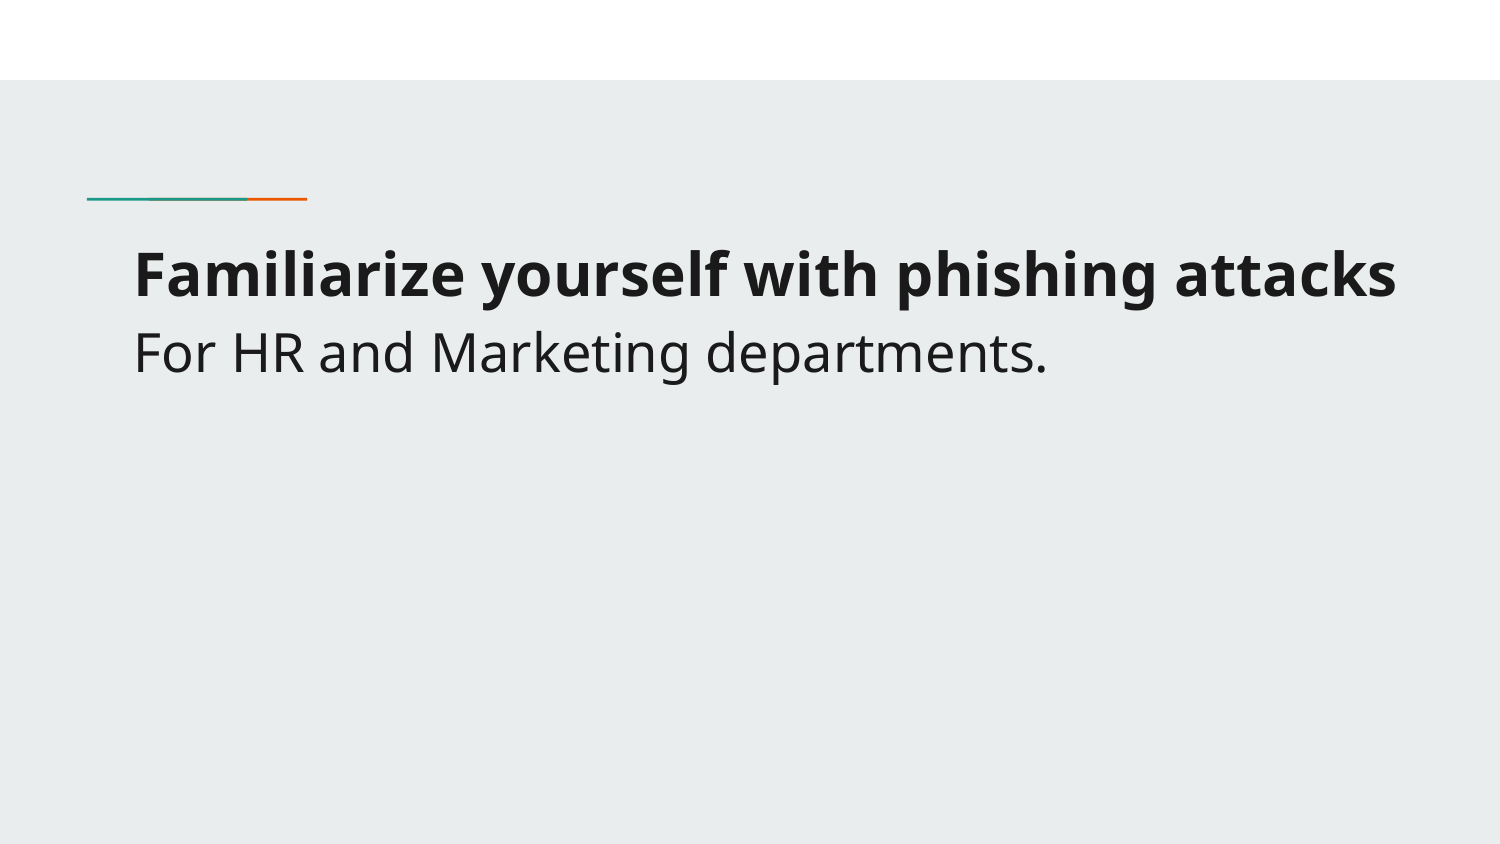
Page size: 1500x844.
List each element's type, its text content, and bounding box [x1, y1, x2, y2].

title Familiarize yourself with phishing attacks For HR and Marketing departments. [118, 216, 1437, 490]
